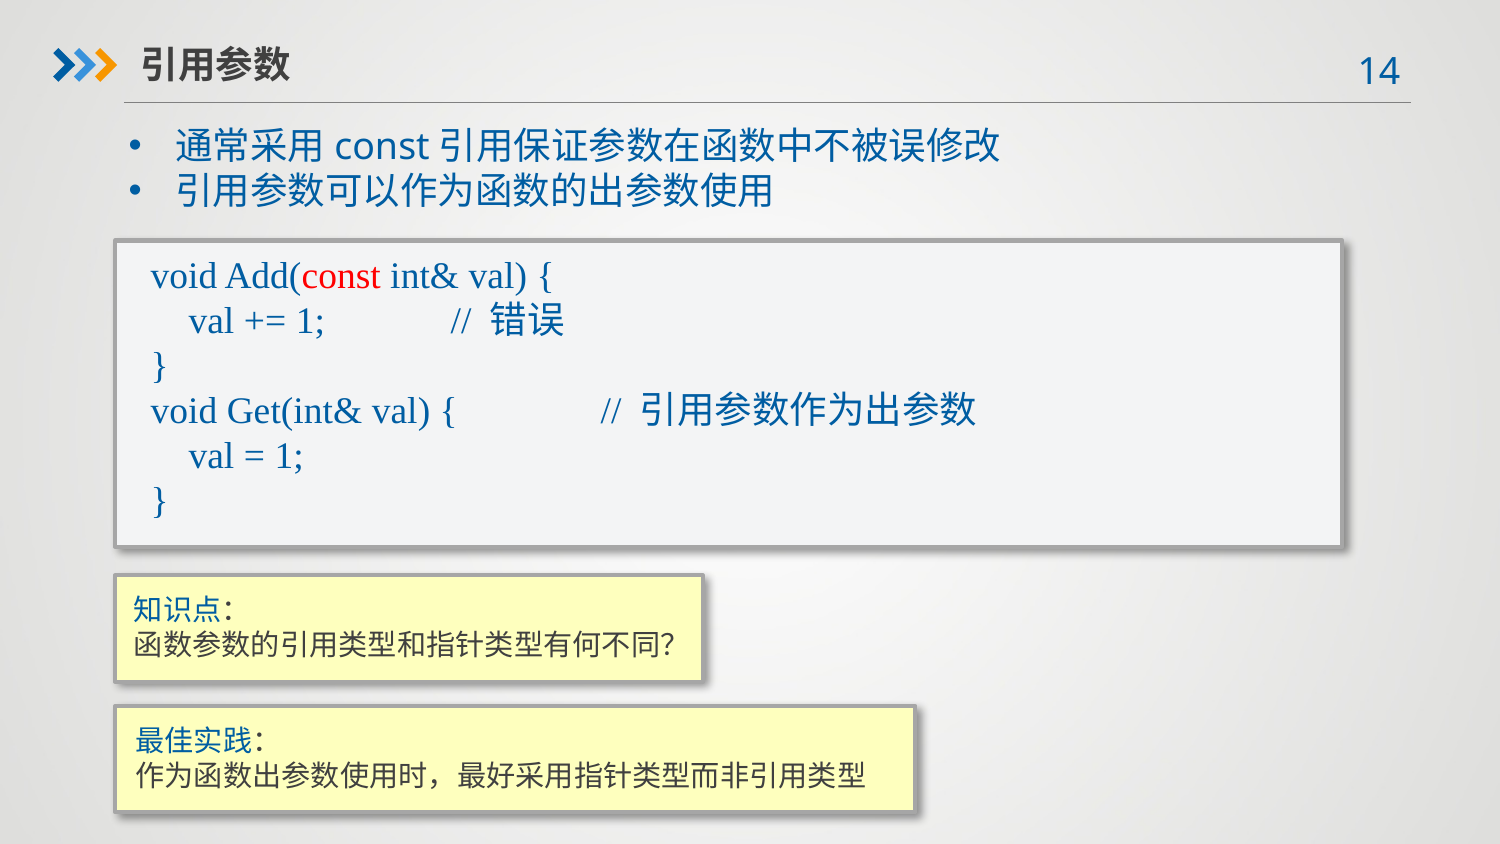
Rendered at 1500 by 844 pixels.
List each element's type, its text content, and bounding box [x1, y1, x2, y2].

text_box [114, 575, 703, 682]
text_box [114, 705, 916, 813]
text_box 通常采用const引用保证参数在函数中不被误修改 引用参数可以作为函数的出参数使用 [113, 114, 1365, 220]
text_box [114, 240, 1343, 547]
picture [0, 0, 1500, 844]
text_box 引用参数 [140, 32, 491, 95]
